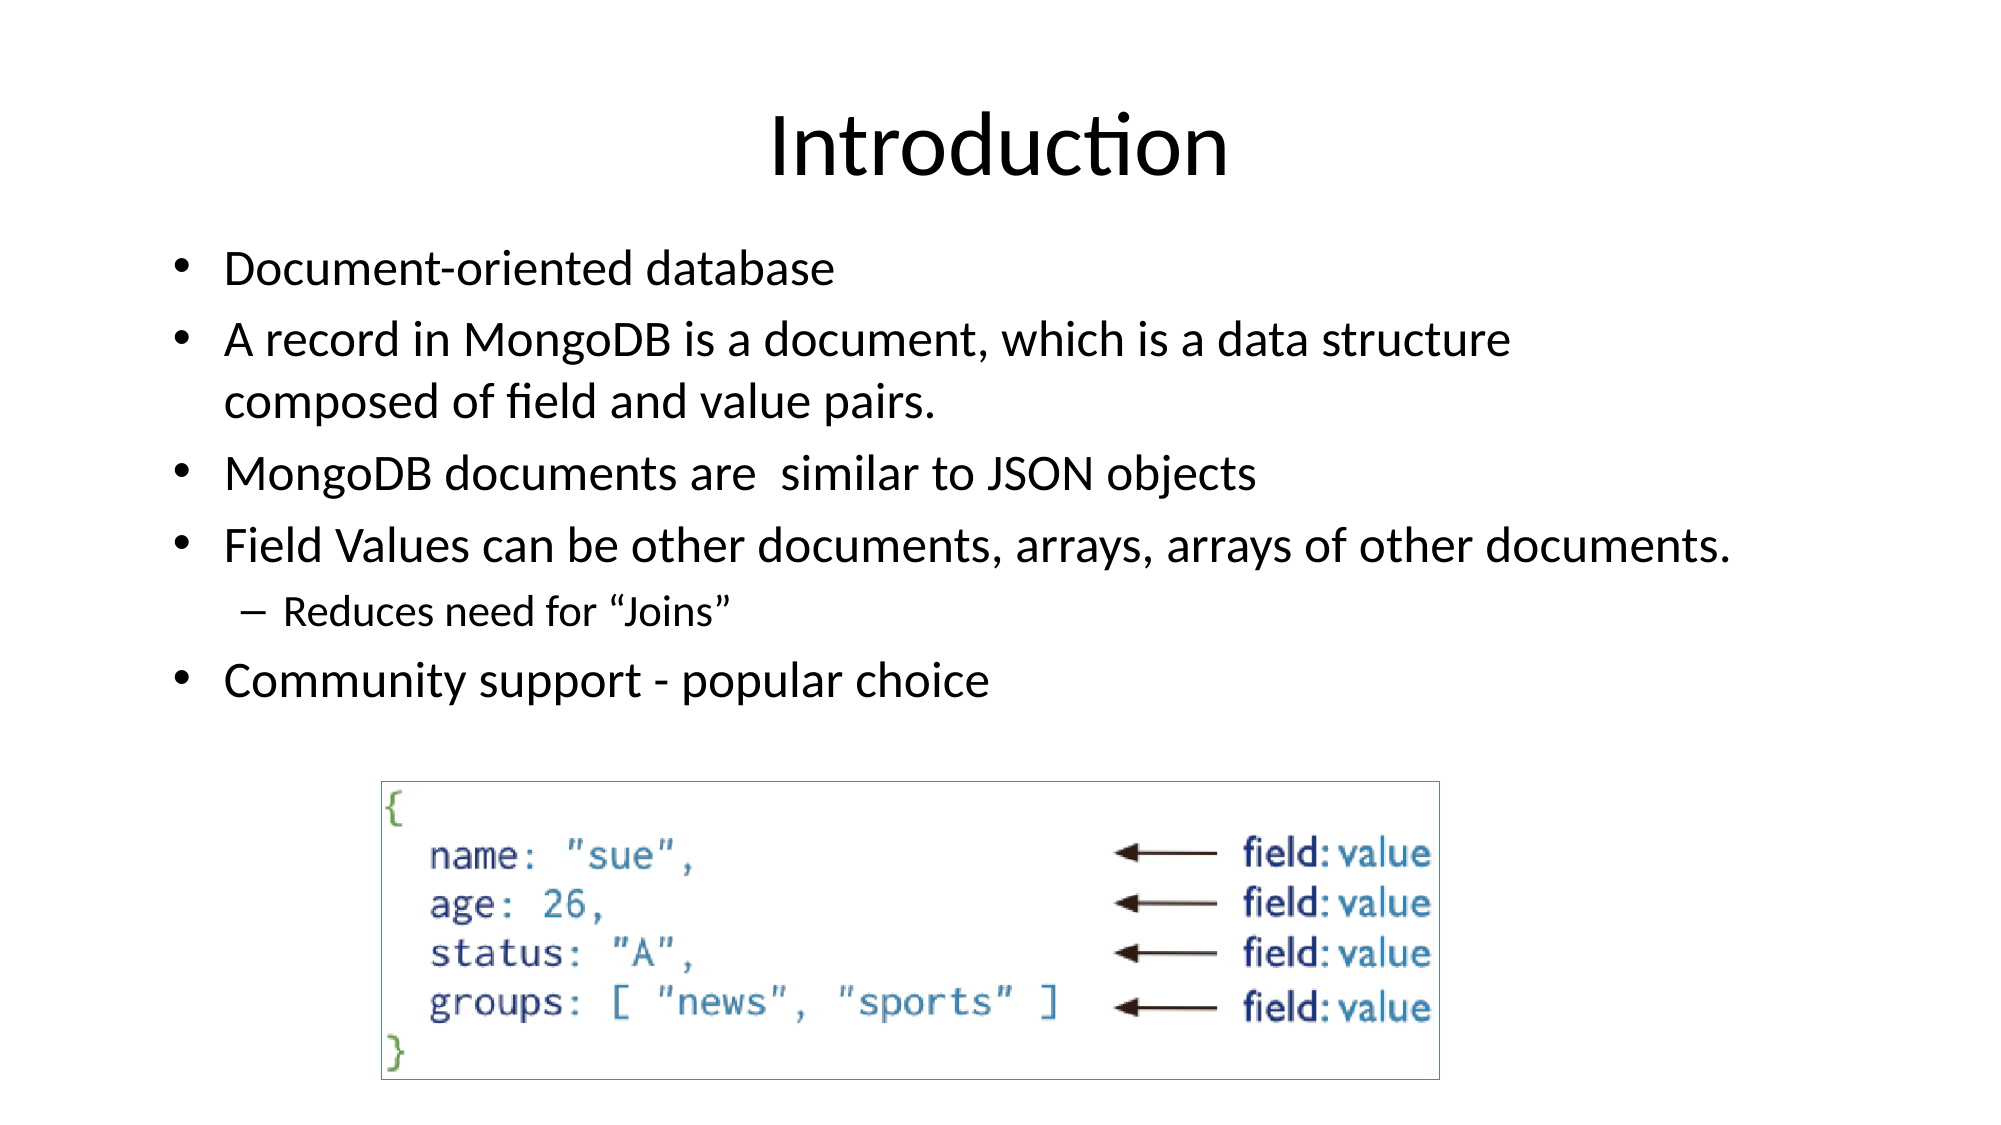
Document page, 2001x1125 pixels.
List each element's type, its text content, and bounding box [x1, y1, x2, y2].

picture [380, 780, 1440, 1081]
list Document-oriented database A record in MongoDB is a document, which is a data structure composed of ﬁeld and value pairs. MongoDB documents are similar to JSON objects Field Values can be other documents, arrays, arrays of other documents. Reduces need for “Joins” Community support - popular choice [157, 226, 1753, 769]
title Introduction [324, 45, 1675, 226]
